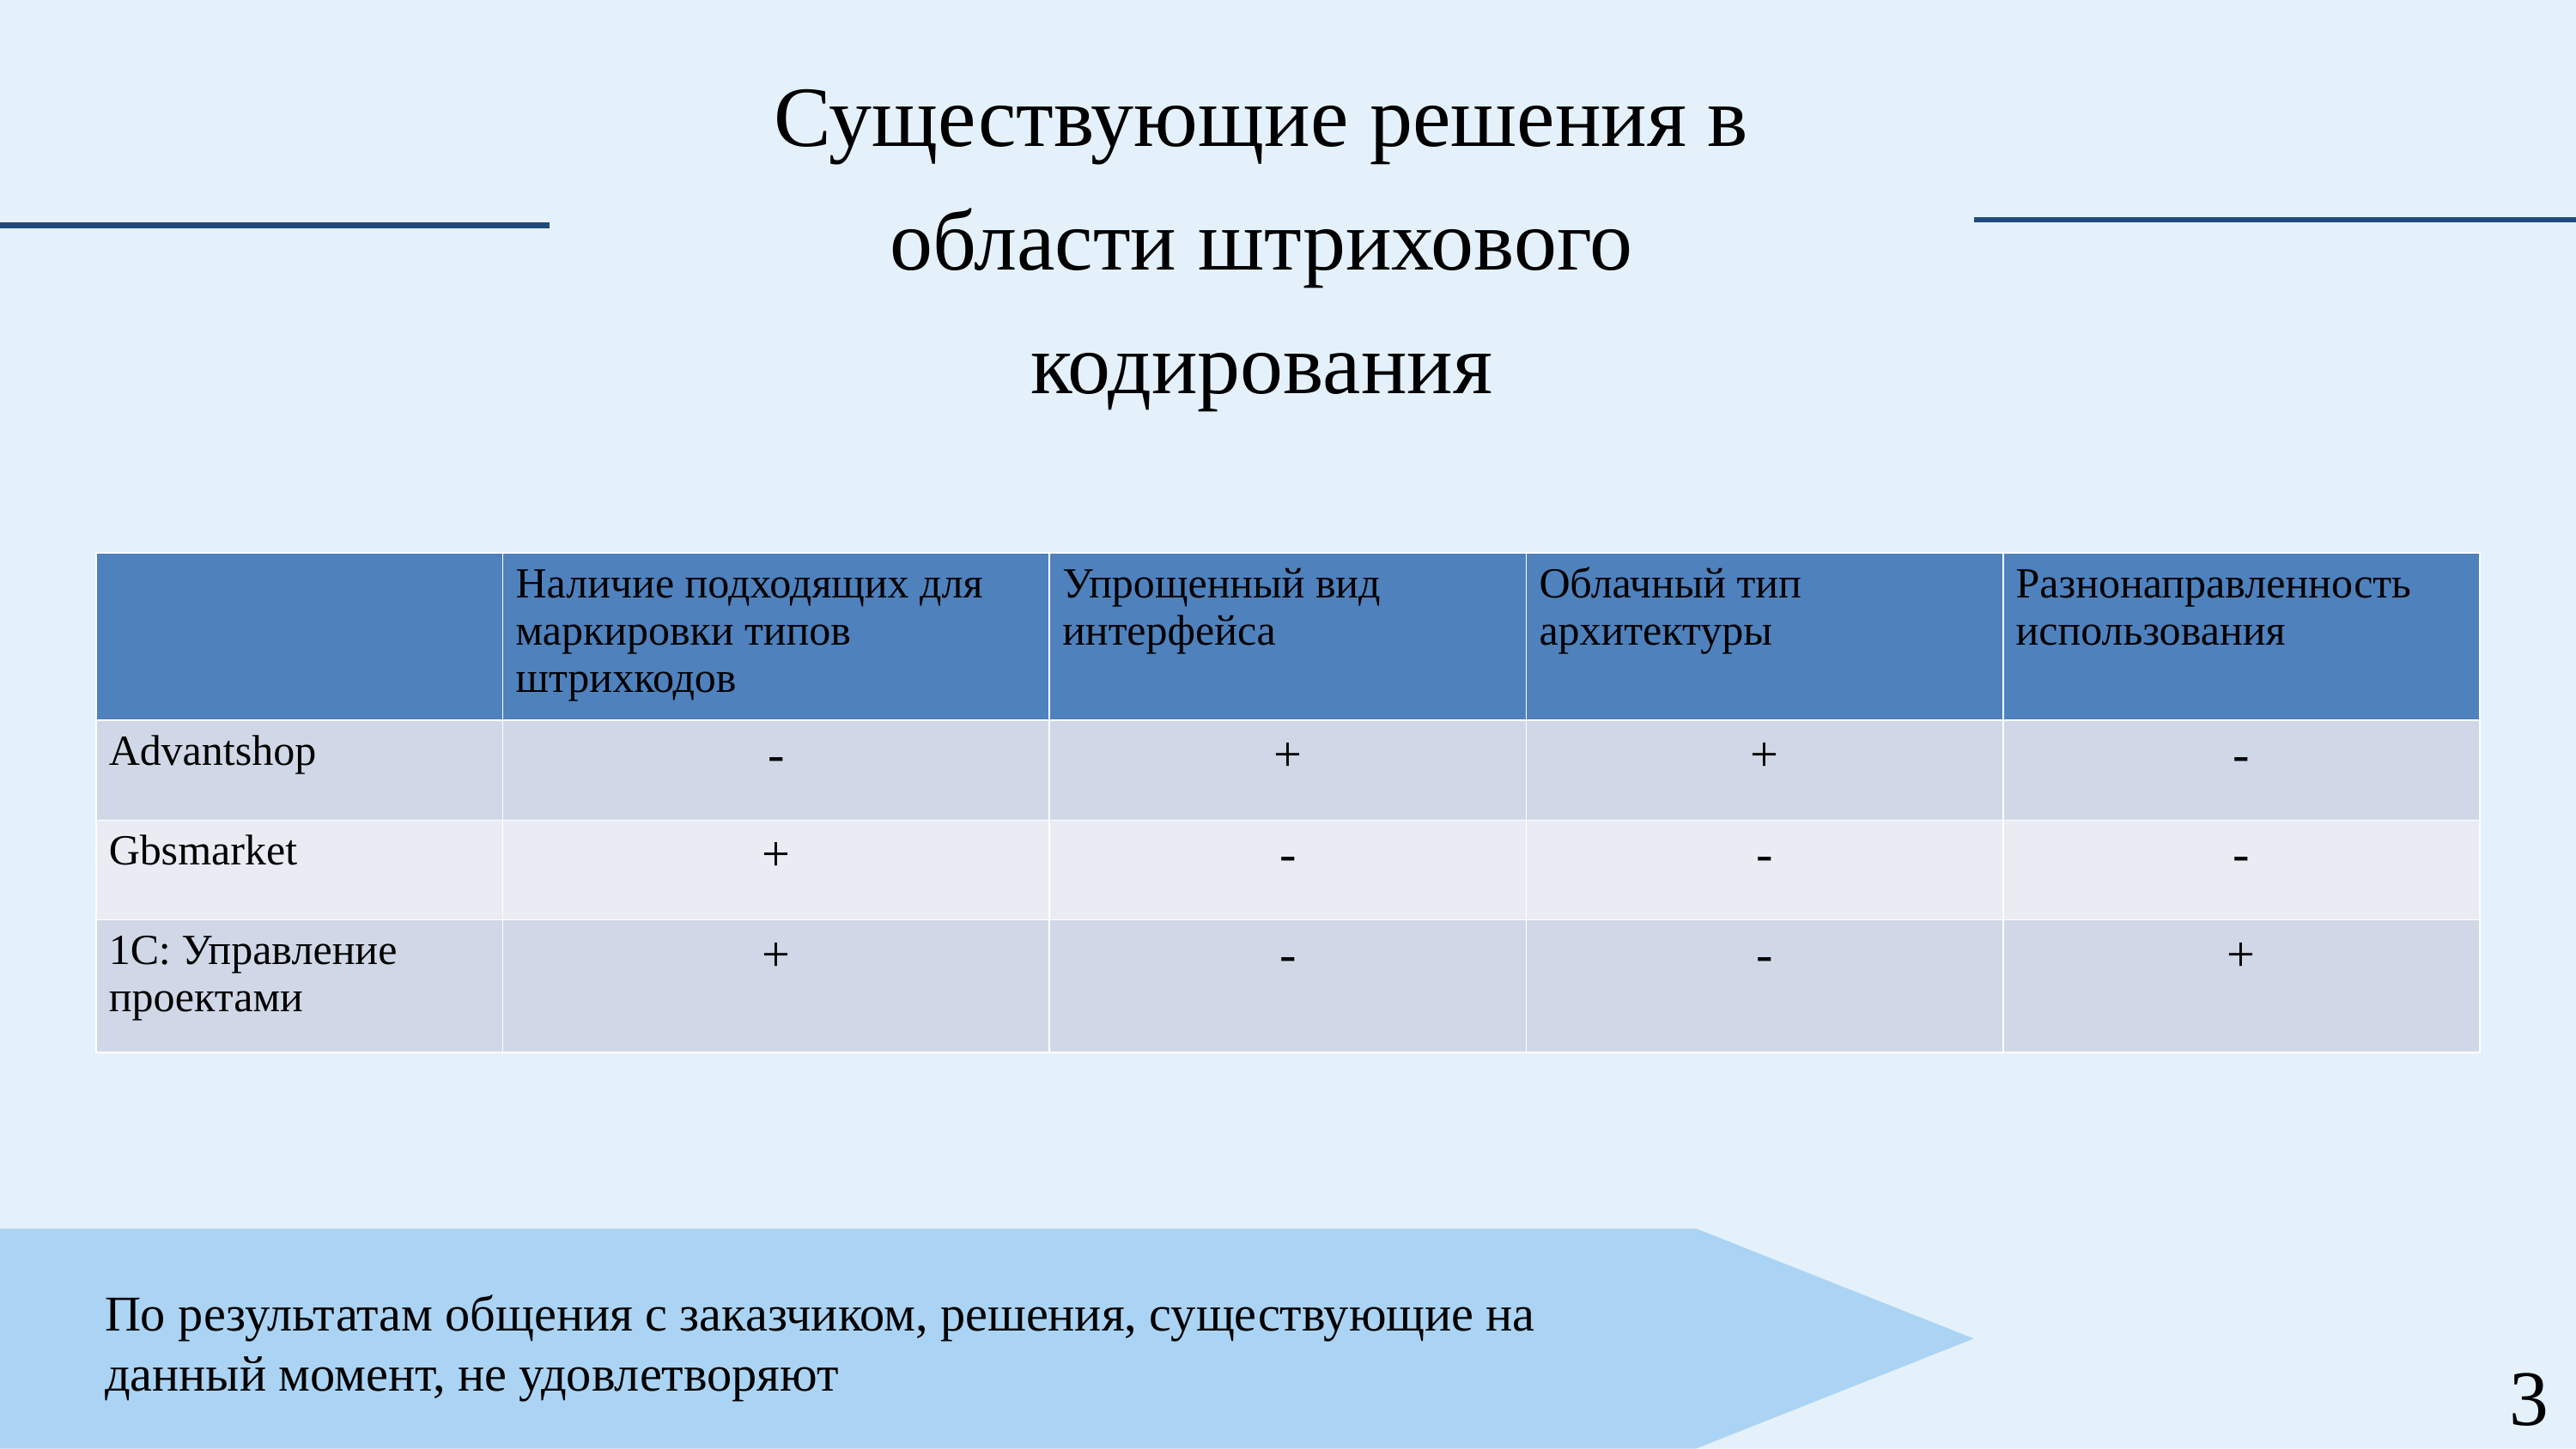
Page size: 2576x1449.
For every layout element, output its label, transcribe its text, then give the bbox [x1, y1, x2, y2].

text_box 3 [2458, 1340, 2561, 1447]
table_cell - [2004, 821, 2479, 919]
table_cell - [2004, 721, 2479, 820]
table_cell Advantshop [97, 721, 502, 820]
table_header Облачный тип архитектуры [1527, 554, 2002, 719]
table_cell 1С: Управление проектами [97, 920, 502, 1052]
table_cell - [503, 721, 1048, 820]
table_cell - [1050, 920, 1526, 1052]
text_box По результатам общения с заказчиком, решения, существующие на данный момент, не удовлетворяют [92, 1274, 1720, 1407]
table_cell + [1527, 721, 2002, 820]
table_cell - [1050, 821, 1526, 919]
table_header Упрощенный вид интерфейса [1050, 554, 1526, 719]
table_cell - [1527, 821, 2002, 919]
table_cell - [1527, 920, 2002, 1052]
table_cell + [1050, 721, 1526, 820]
table_header Разнонаправленность использования [2004, 554, 2479, 719]
table_cell Gbsmarket [97, 821, 502, 919]
table_header Наличие подходящих для маркировки типов штрихкодов [503, 554, 1048, 719]
text_box Существующие решения в области штрихового кодирования [651, 39, 1872, 411]
table_cell + [503, 821, 1048, 919]
table_cell + [503, 920, 1048, 1052]
table_cell + [2004, 920, 2479, 1052]
text_box [0, 1228, 1974, 1449]
table_header [97, 554, 502, 719]
